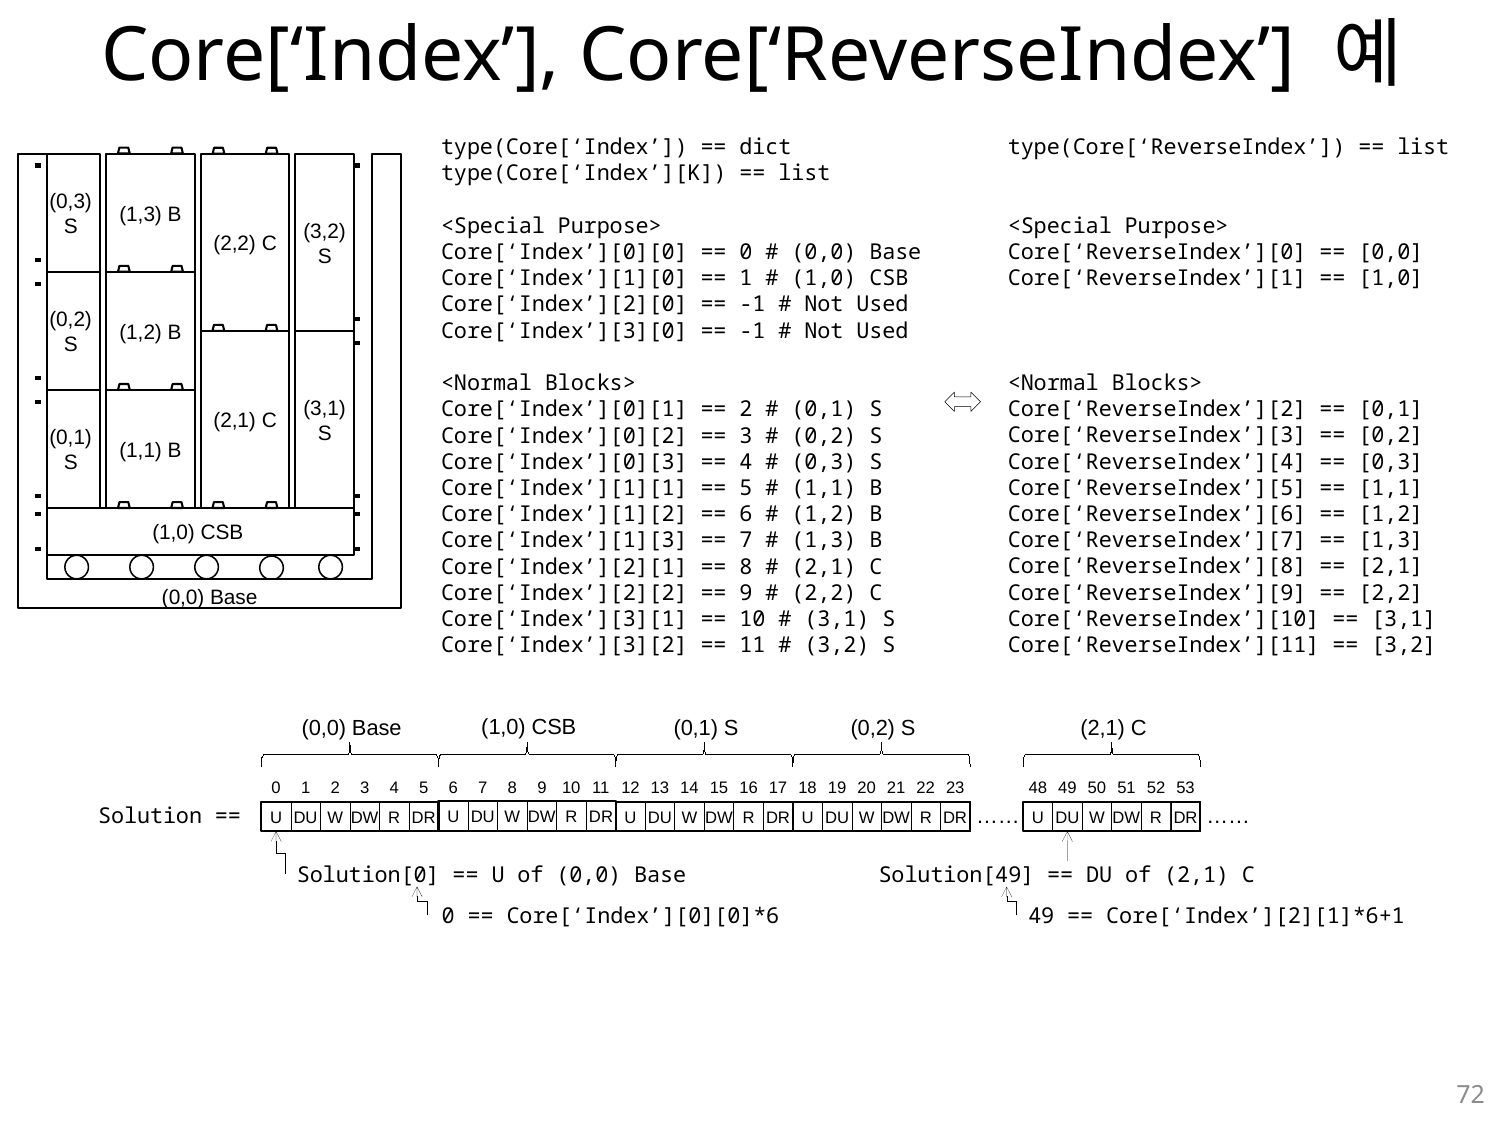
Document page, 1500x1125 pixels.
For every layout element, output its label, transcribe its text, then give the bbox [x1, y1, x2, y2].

title Core[‘Index’], Core[‘ReverseIndex’] 예 [76, 0, 1427, 102]
slide_number 72 [1149, 1065, 1500, 1125]
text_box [17, 124, 1477, 929]
